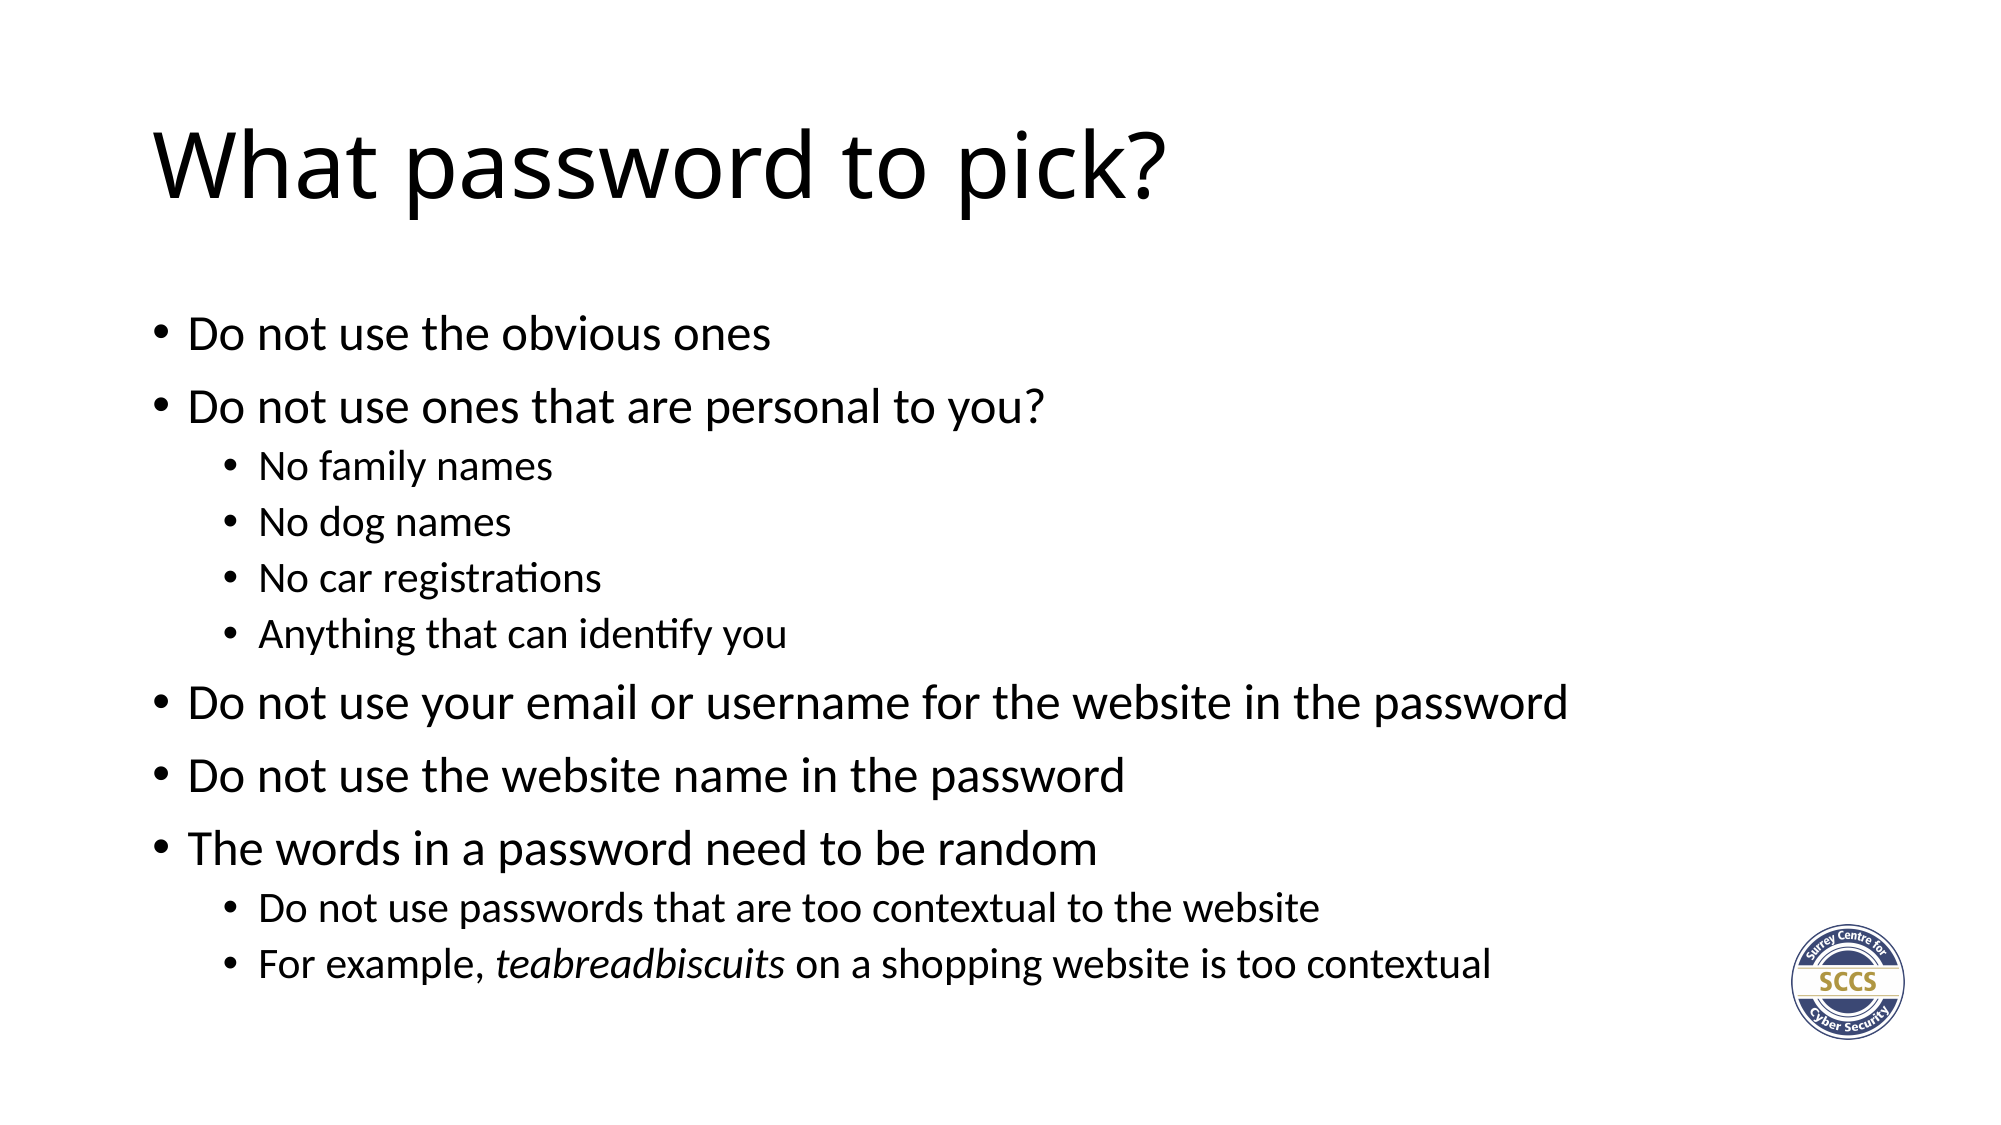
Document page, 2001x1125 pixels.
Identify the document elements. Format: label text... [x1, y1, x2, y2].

picture [1791, 924, 1905, 1040]
list Do not use the obvious ones Do not use ones that are personal to you? No family names No dog names No car registrations Anything that can identify you Do not use your email or username for the website in the password Do not use the website name in the password The words in a password need to be random Do not use passwords that are too contextual to the website For example, teabreadbiscuits on a shopping website is too contextual [137, 299, 1587, 1014]
title What password to pick? [137, 59, 1863, 278]
